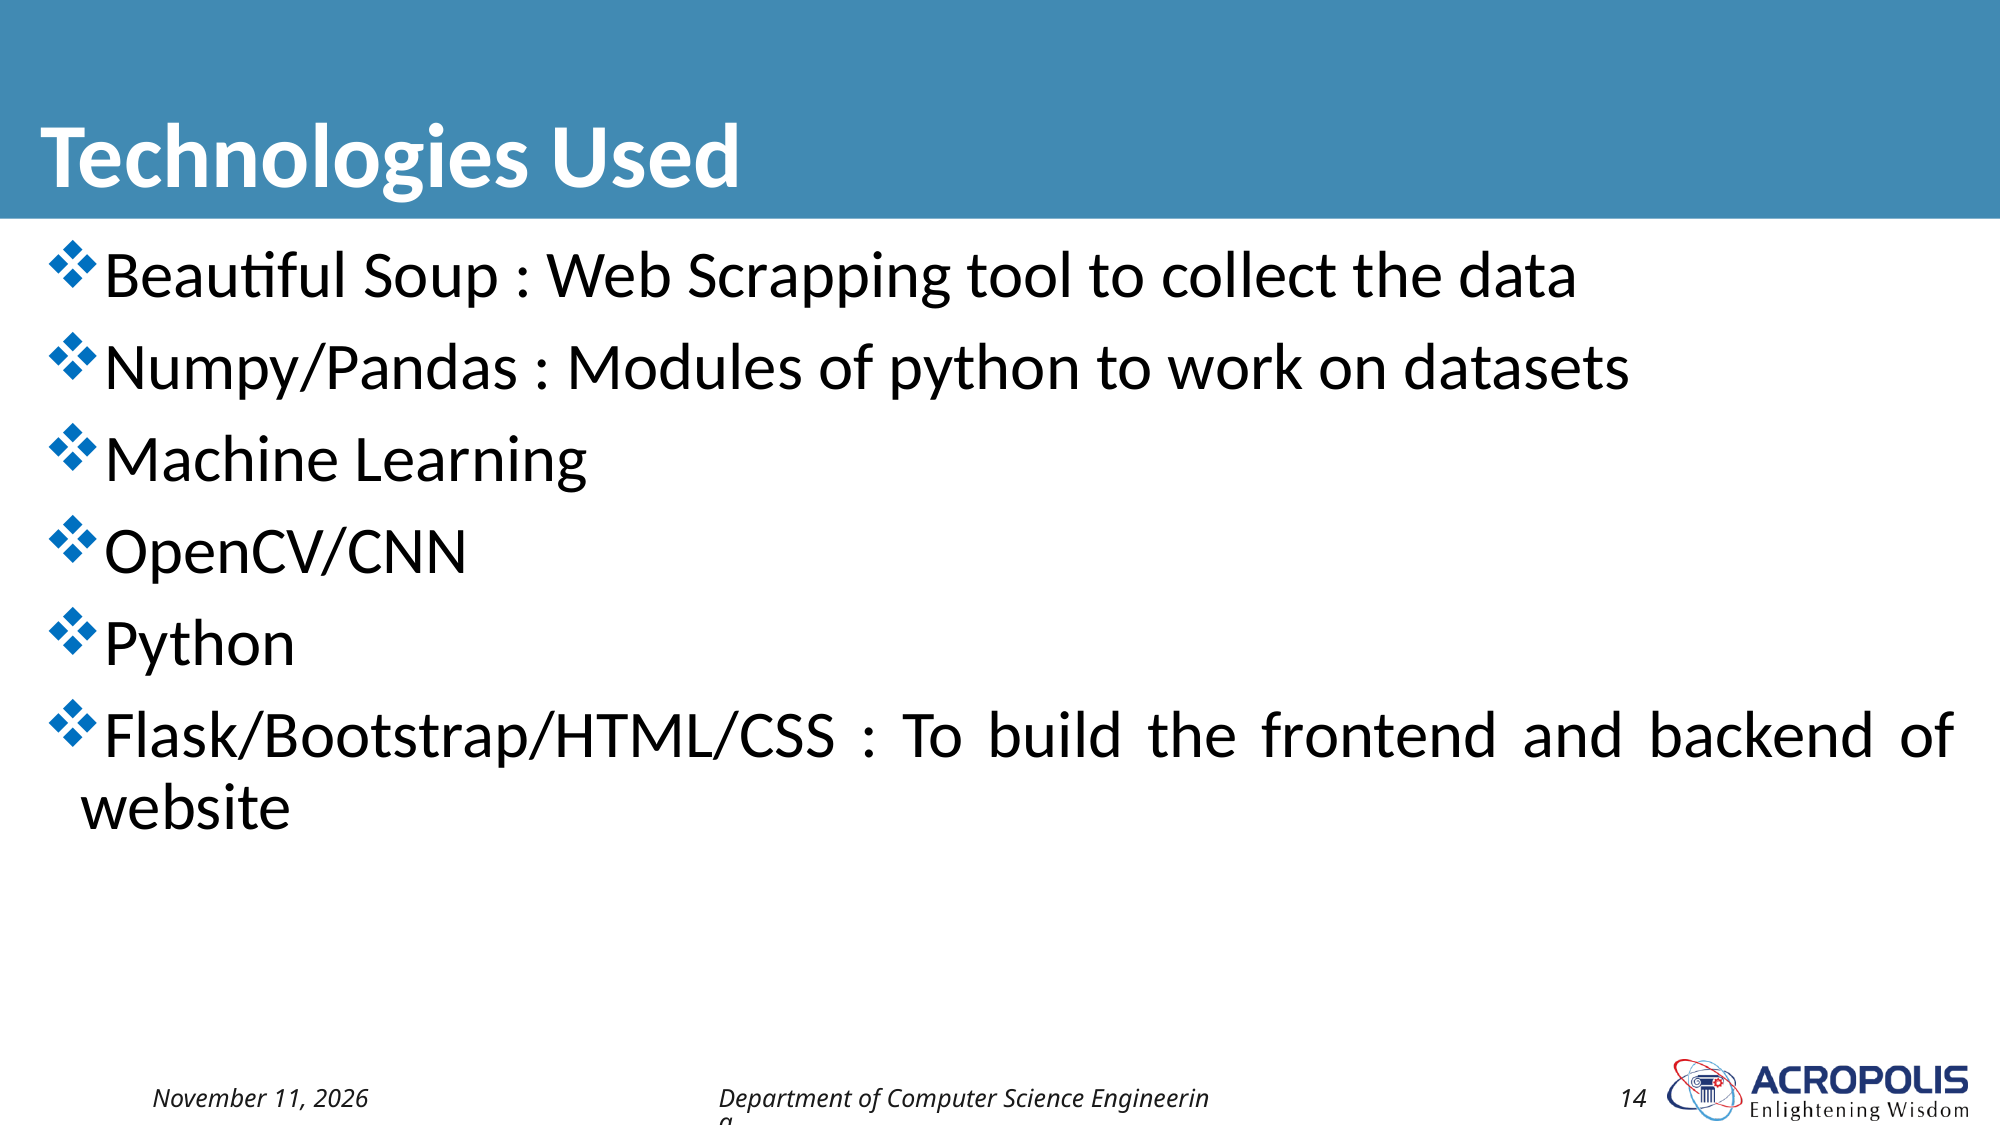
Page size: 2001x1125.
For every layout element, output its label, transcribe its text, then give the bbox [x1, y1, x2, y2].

picture [1667, 1072, 1968, 1121]
slide_number 14 [1436, 1076, 1662, 1122]
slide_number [137, 1076, 663, 1122]
list Beautiful Soup : Web Scrapping tool to collect the data Numpy/Pandas : Modules of python to work on datasets Machine Learning OpenCV/CNN Python Flask/Bootstrap/HTML/CSS : To build the frontend and backend of website [28, 232, 1972, 1072]
title Technologies Used [25, 0, 1974, 214]
footer Department of Computer Science Engineering [703, 1076, 1229, 1122]
